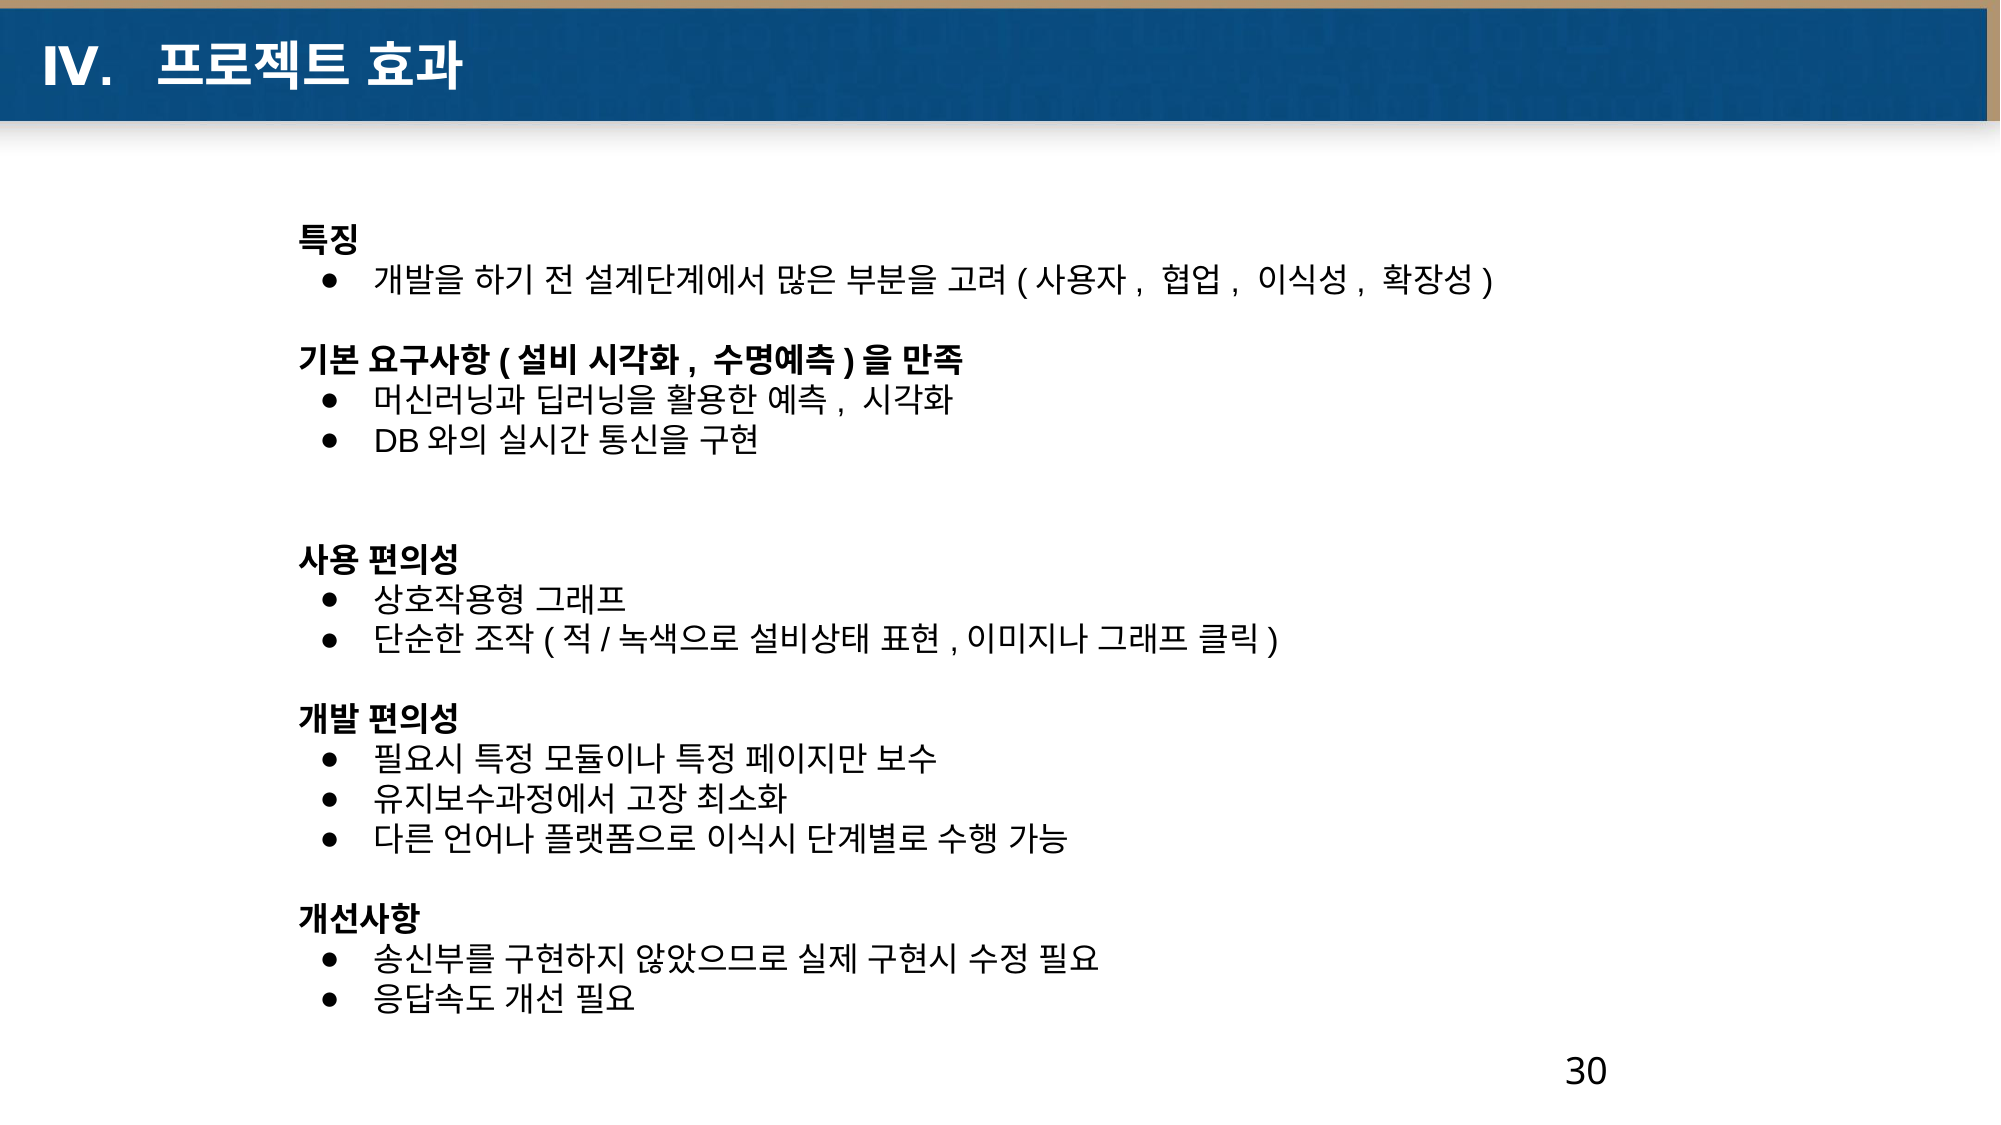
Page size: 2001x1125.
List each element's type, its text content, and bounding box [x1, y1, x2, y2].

slide_number ‹#› [1550, 1042, 2000, 1103]
title Ⅳ. 프로젝트 효과 [25, 22, 1586, 114]
text_box 특징 개발을 하기 전 설계단계에서 많은 부분을 고려(사용자, 협업, 이식성, 확장성) 기본 요구사항(설비 시각화, 수명예측)을 만족 머신러닝과 딥러닝을 활용한 예측, 시각화 DB와의 실시간 통신을 구현 사용 편의성 상호작용형 그래프 단순한 조작(적/녹색으로 설비상태 표현,이미지나 그래프 클릭) 개발 편의성 필요시 특정 모듈이나 특정 페이지만 보수 유지보수과정에서 고장 최소화 다른 언어나 플랫폼으로 이식시 단계별로 수행 가능 개선사항 송신부를 구현하지 않았으므로 실제 구현시 수정 필요 응답속도 개선 필요 [283, 204, 1774, 1033]
picture [0, 0, 2000, 1125]
